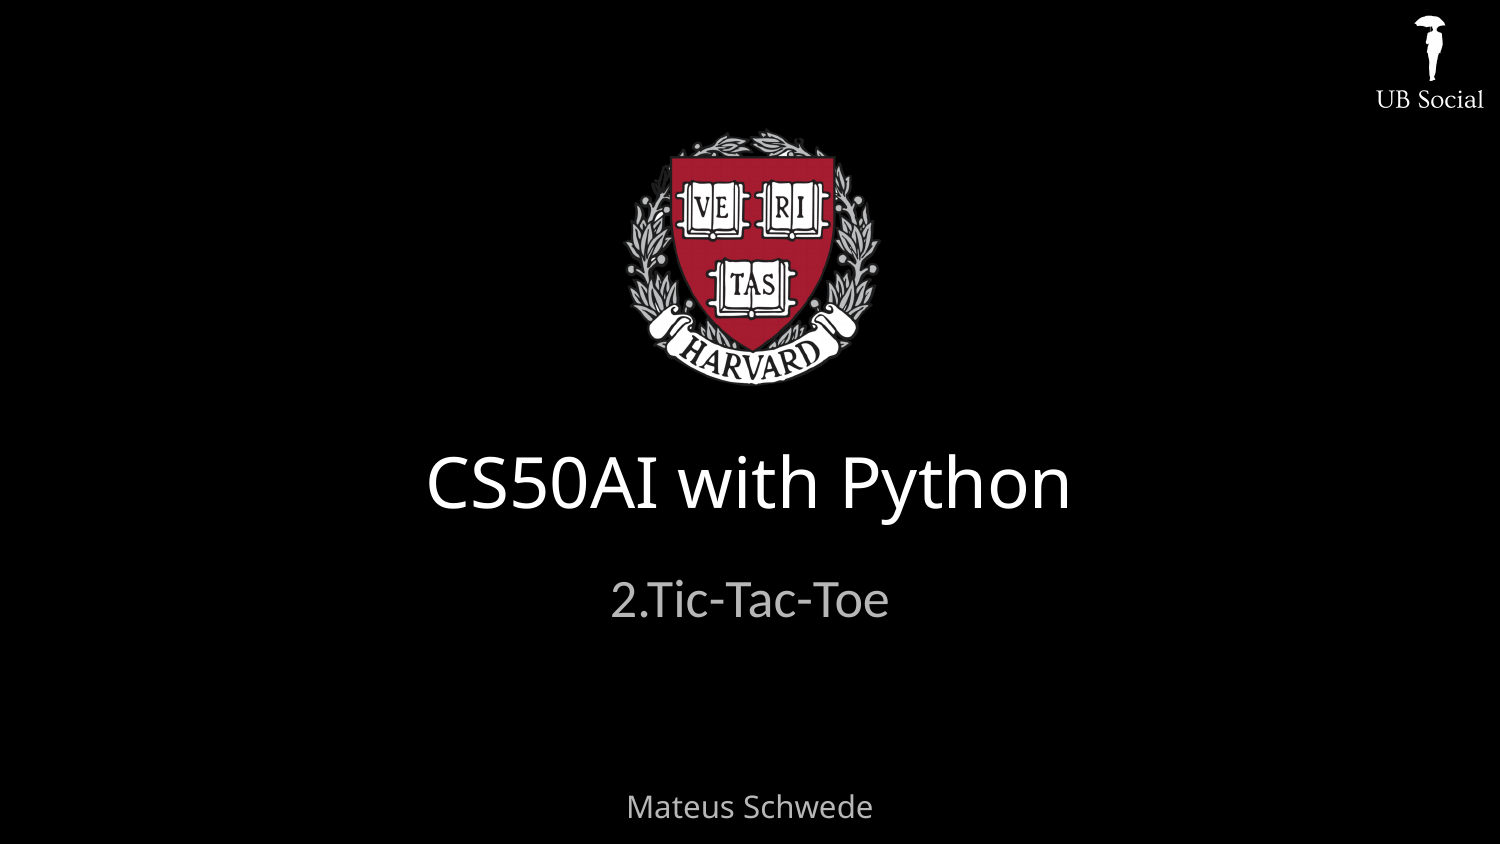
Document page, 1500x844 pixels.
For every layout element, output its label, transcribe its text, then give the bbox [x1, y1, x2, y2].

subtitle Mateus Schwede [470, 767, 1030, 844]
title CS50AI with Python [193, 392, 1307, 530]
picture [1374, 12, 1488, 114]
picture [605, 124, 895, 393]
subtitle 2.Tic-Tac-Toe [51, 530, 1449, 661]
